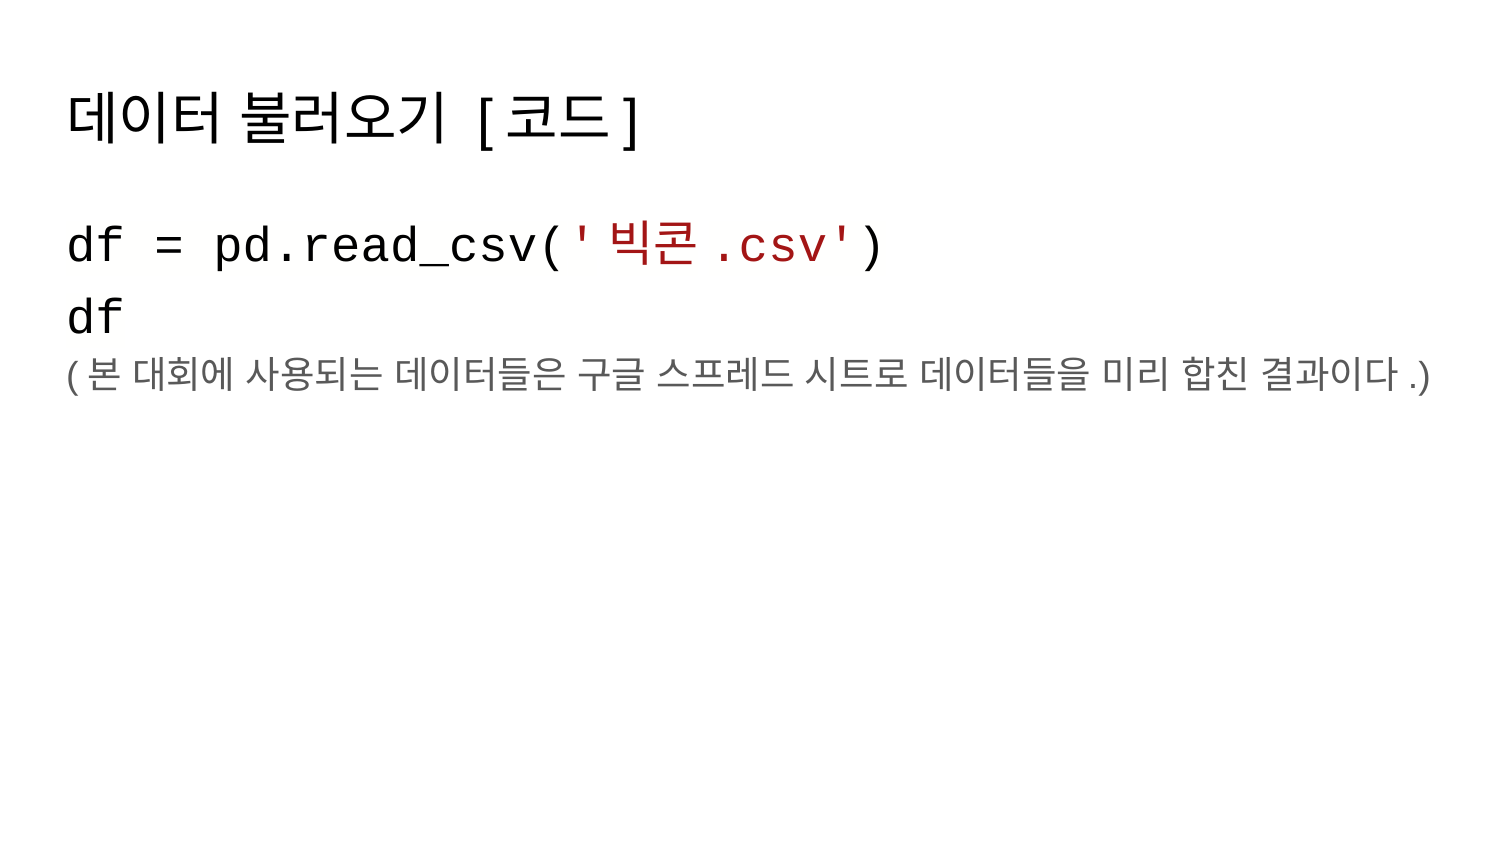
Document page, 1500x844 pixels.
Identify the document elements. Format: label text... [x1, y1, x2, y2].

title 데이터 불러오기 [코드] [51, 72, 1449, 167]
list df = pd.read_csv('빅콘.csv') df (본 대회에 사용되는 데이터들은 구글 스프레드 시트로 데이터들을 미리 합친 결과이다.) [51, 189, 1449, 750]
